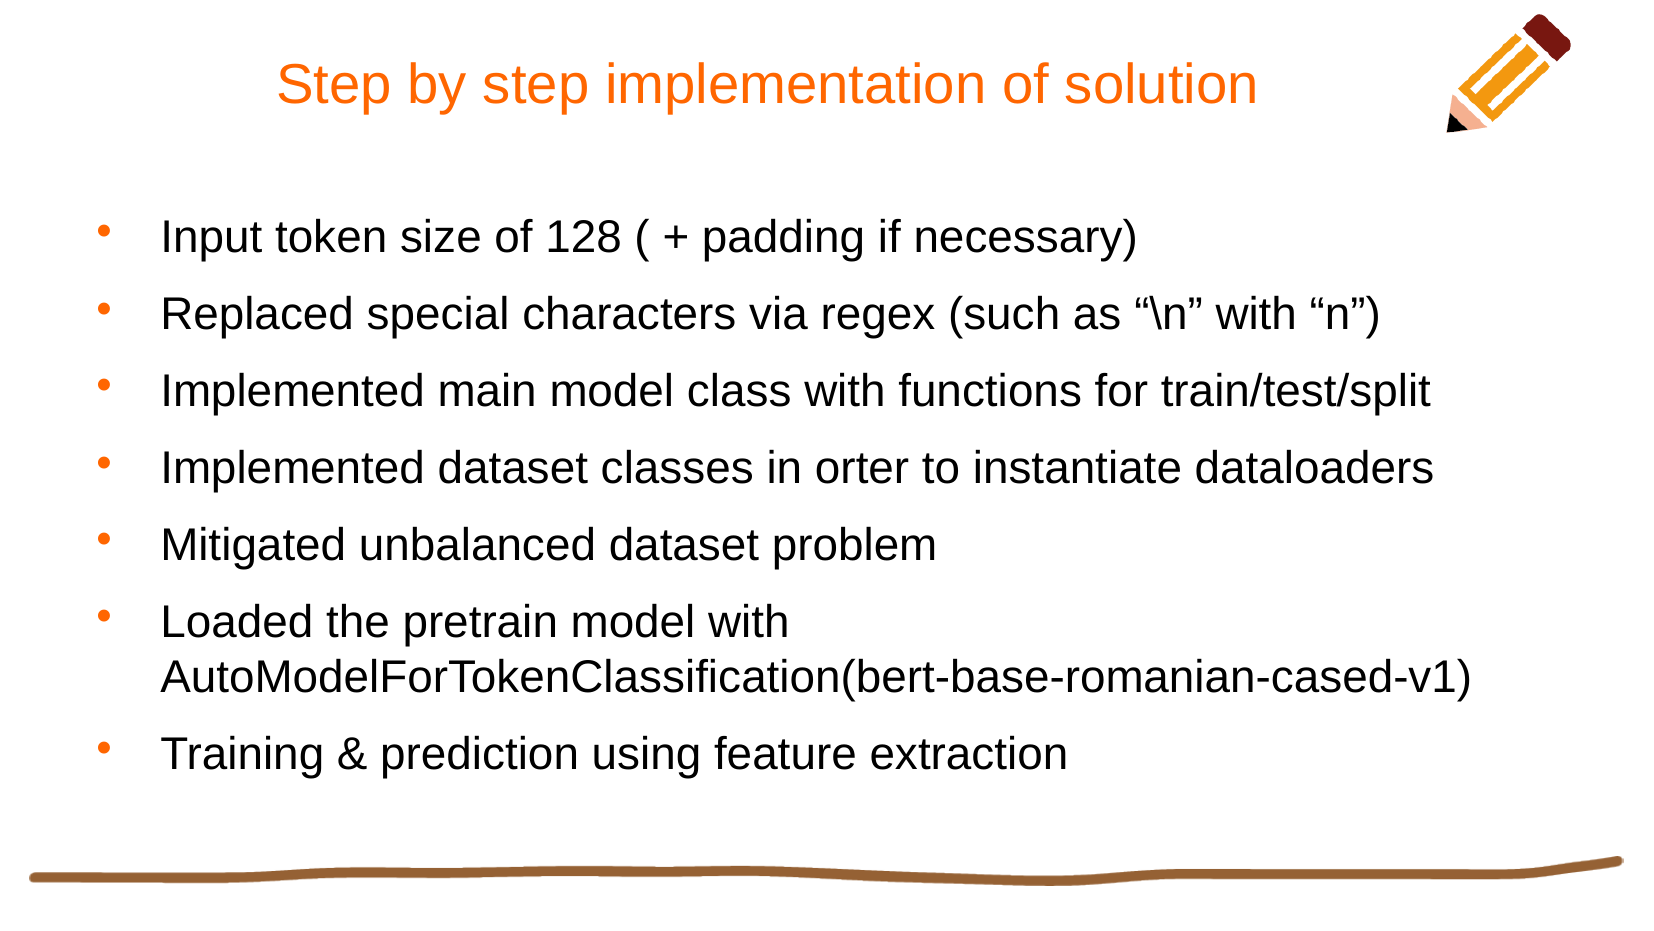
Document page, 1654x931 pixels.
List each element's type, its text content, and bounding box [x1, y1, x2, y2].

list Input token size of 128 ( + padding if necessary) Replaced special characters via regex (such as “\n” with “n”) Implemented main model class with functions for train/test/split Implemented dataset classes in orter to instantiate dataloaders Mitigated unbalanced dataset problem Loaded the pretrain model with AutoModelForTokenClassification(bert-base-romanian-cased-v1) Training & prediction using feature extraction [75, 206, 1566, 856]
picture [1446, 14, 1571, 133]
picture [29, 856, 1624, 886]
title Step by step implementation of solution [88, 29, 1447, 133]
